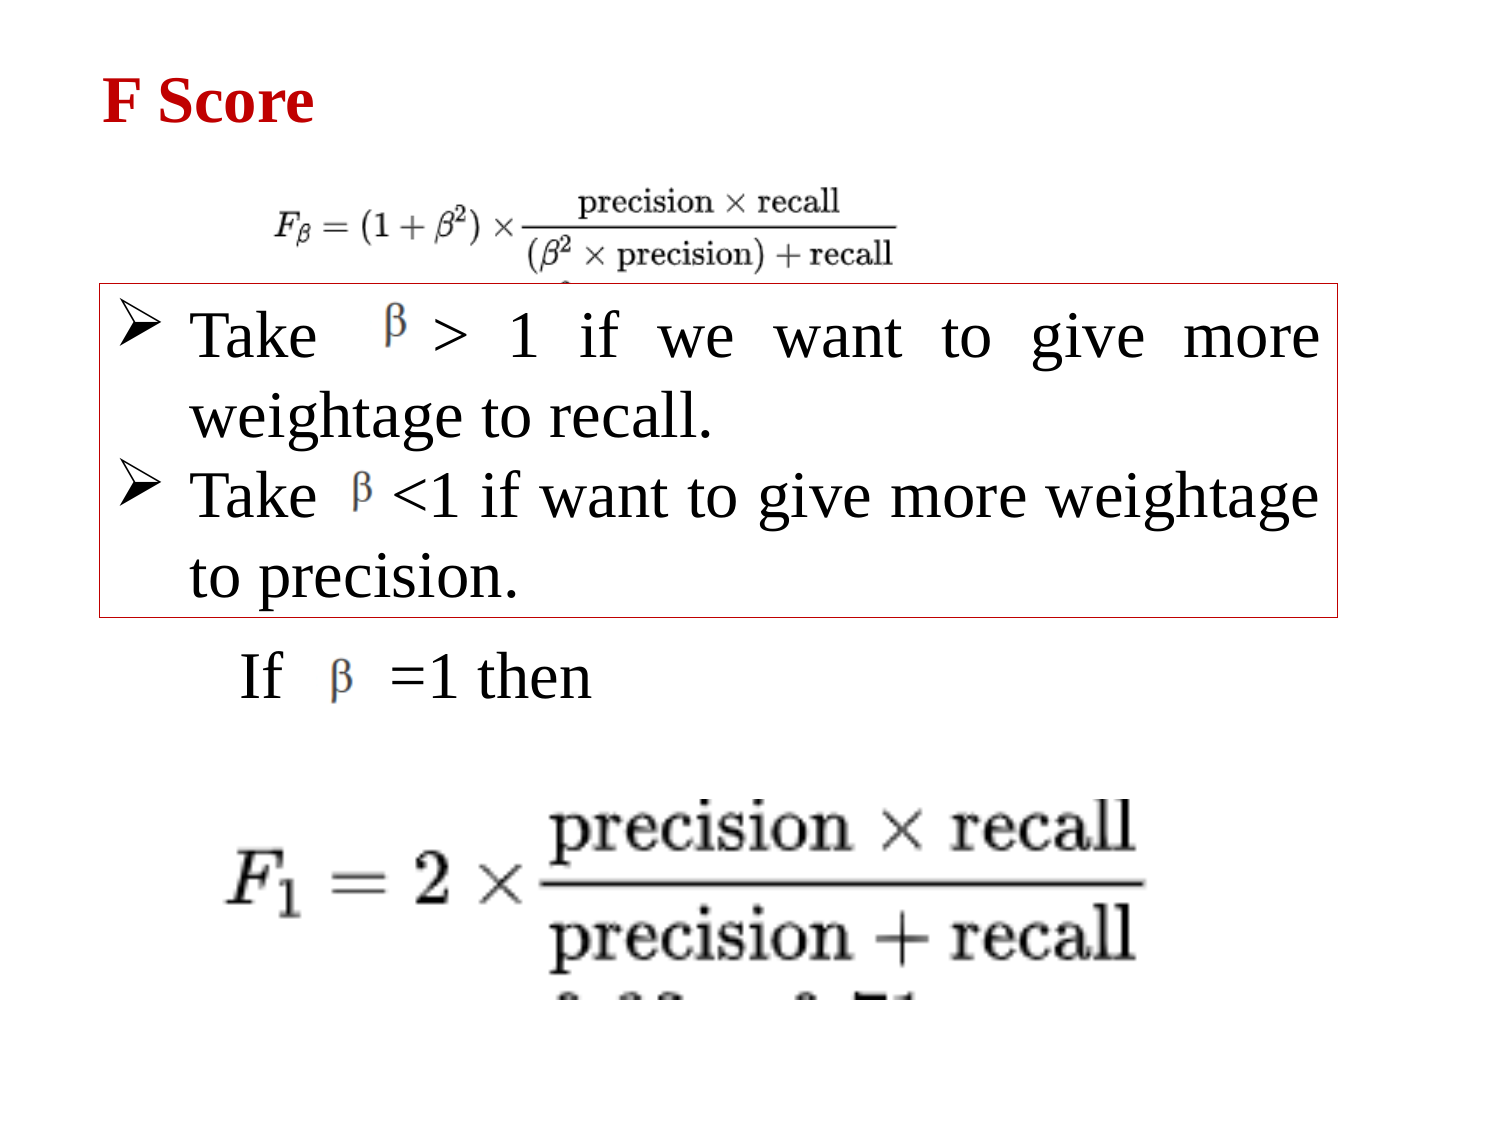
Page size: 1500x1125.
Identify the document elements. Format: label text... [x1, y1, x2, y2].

text_box If =1 then [224, 624, 1038, 720]
picture [224, 167, 918, 284]
text_box F Score [87, 48, 1500, 223]
picture [199, 799, 1201, 1001]
picture [339, 466, 378, 525]
picture [370, 297, 413, 362]
picture [316, 653, 359, 718]
text_box Take > 1 if we want to give more weightage to recall. Take <1 if want to give more weightage to precision. [99, 283, 1338, 618]
